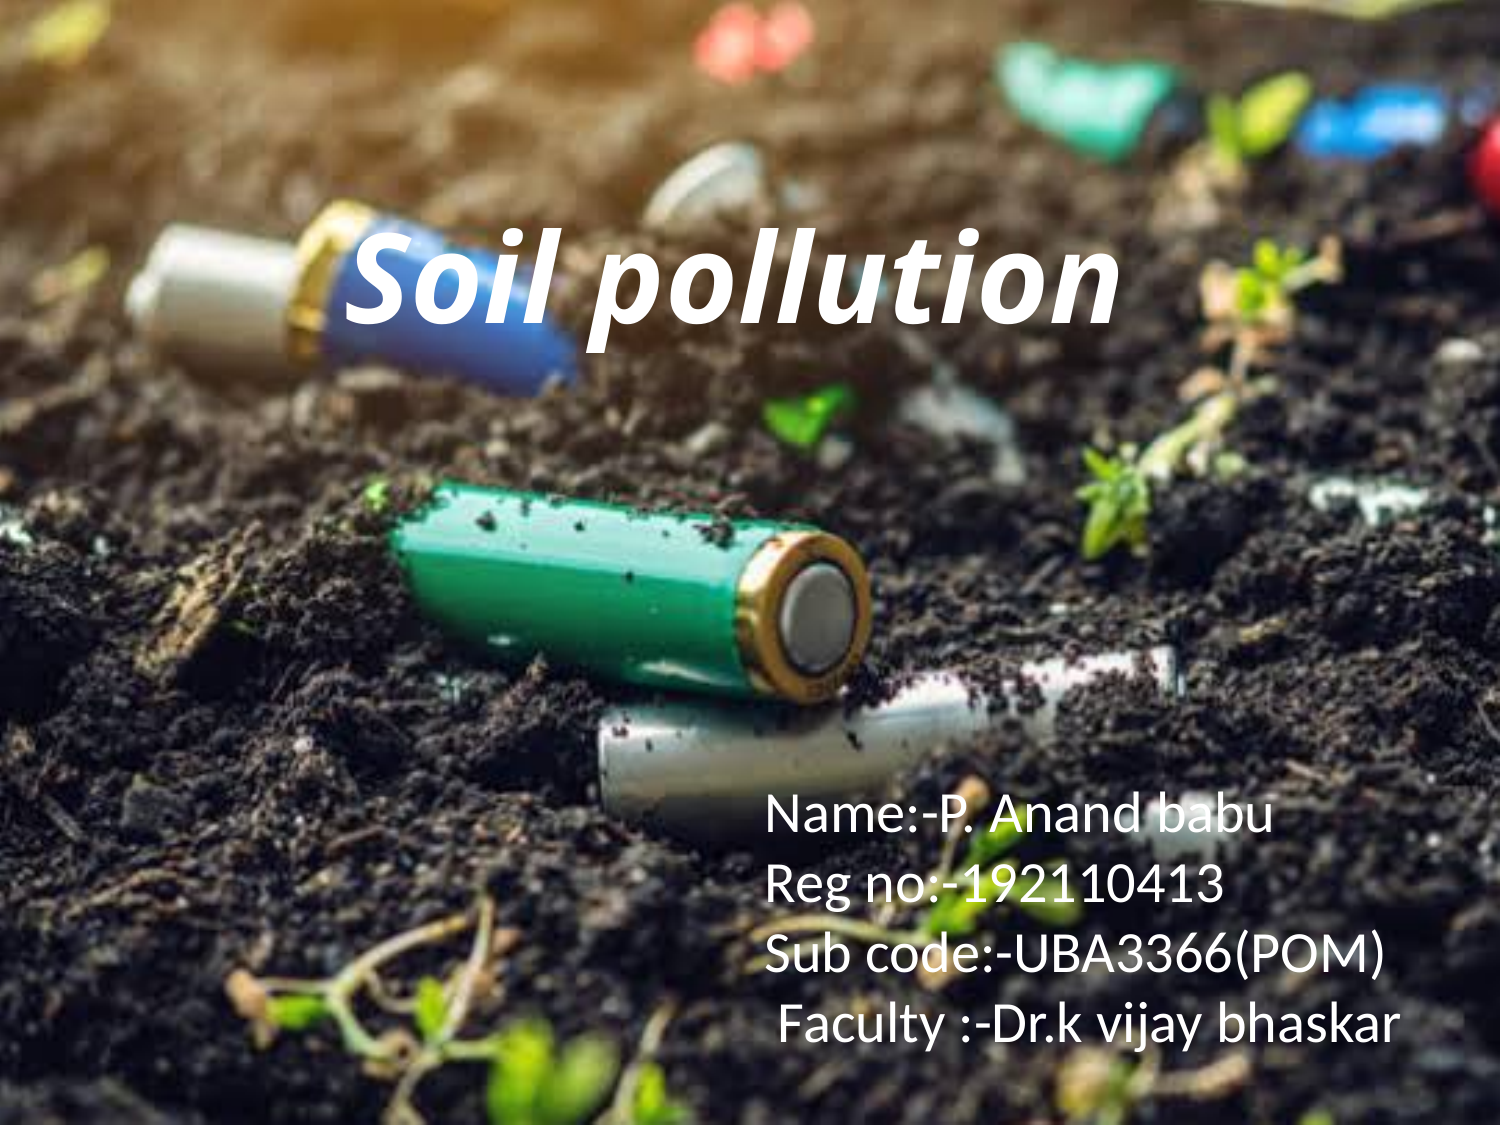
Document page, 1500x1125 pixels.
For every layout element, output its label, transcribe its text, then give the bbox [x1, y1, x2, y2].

text_box Name:-P. Anand babu Reg no:-192110413 Sub code:-UBA3366(POM) Faculty :-Dr.k vijay bhaskar [750, 766, 1500, 1062]
title Soil pollution [97, 143, 1373, 359]
picture [0, 0, 1500, 1125]
